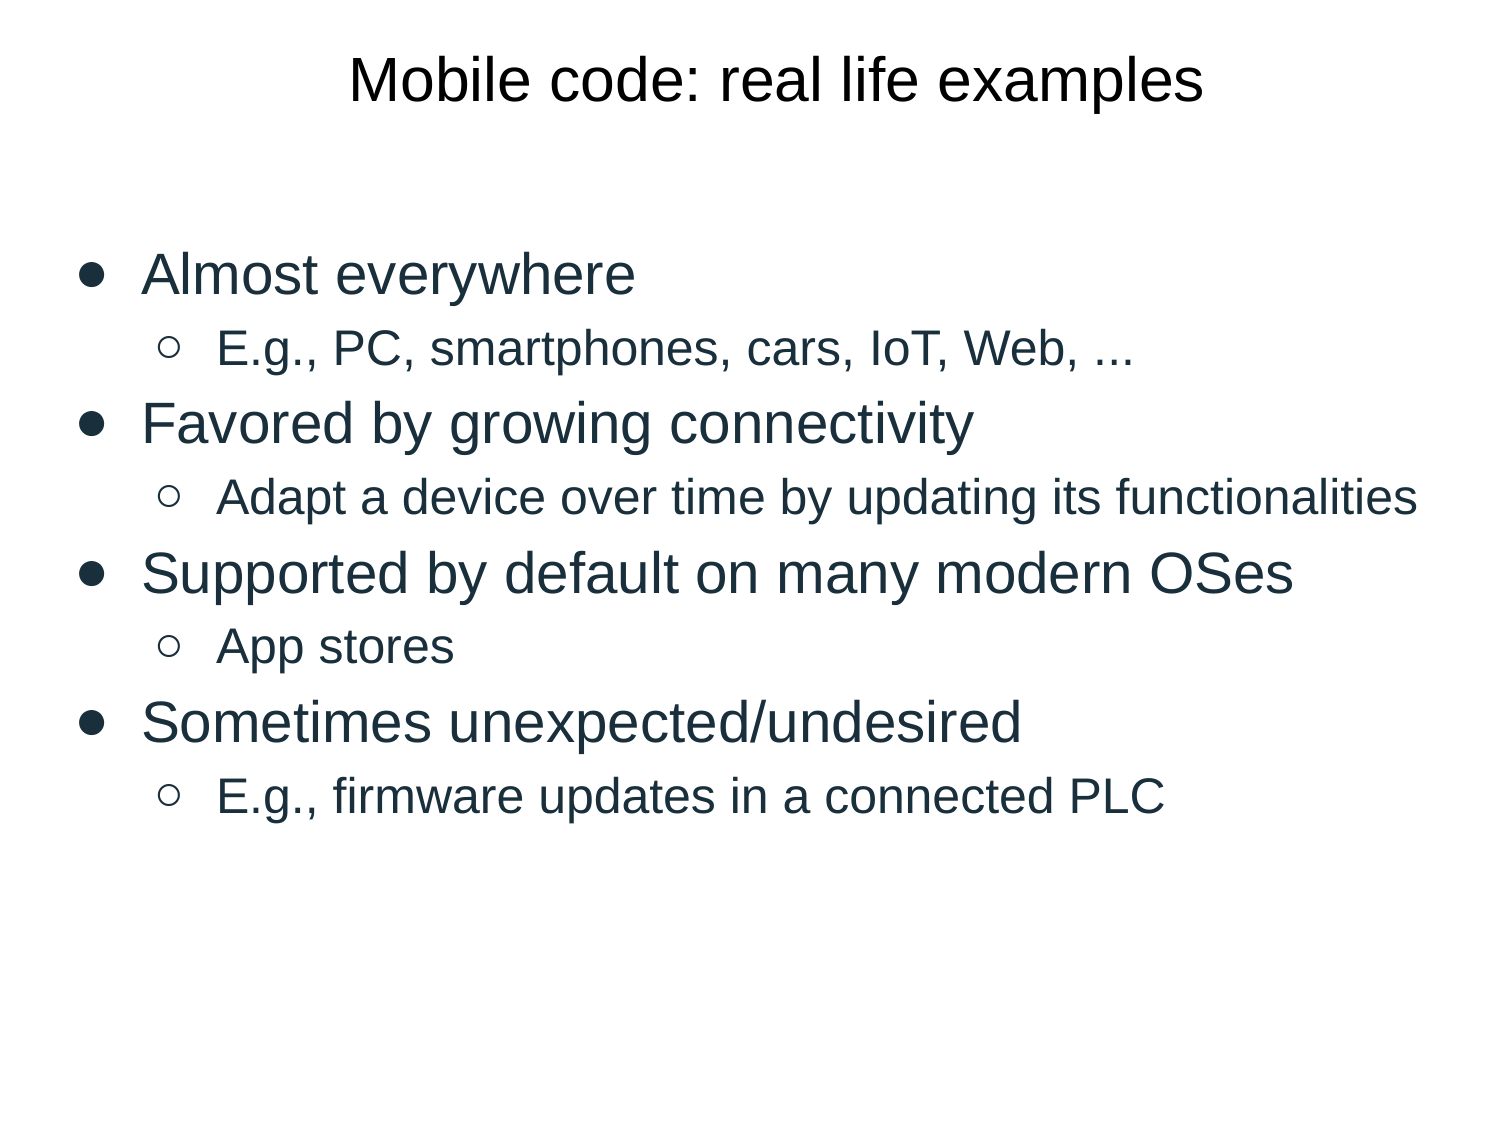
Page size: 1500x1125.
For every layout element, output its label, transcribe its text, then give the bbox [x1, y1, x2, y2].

list Almost everywhere E.g., PC, smartphones, cars, IoT, Web, ... Favored by growing connectivity Adapt a device over time by updating its functionalities Supported by default on many modern OSes App stores Sometimes unexpected/undesired E.g., firmware updates in a connected PLC [51, 211, 1449, 1000]
title Mobile code: real life examples [333, 24, 1449, 150]
